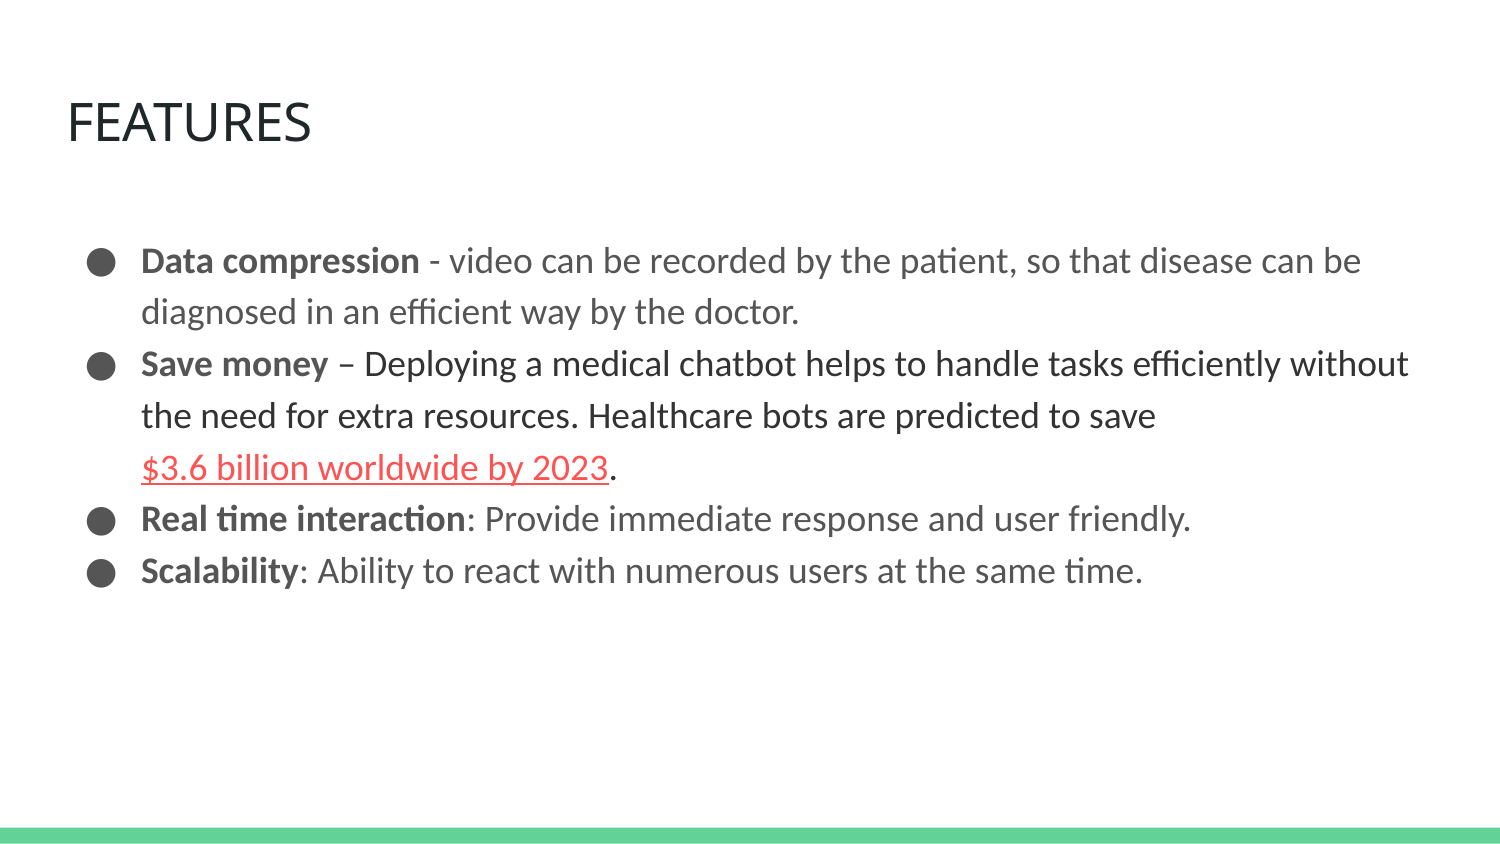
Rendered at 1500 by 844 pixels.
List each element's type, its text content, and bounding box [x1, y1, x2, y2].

title FEATURES [51, 72, 1449, 167]
list Data compression - video can be recorded by the patient, so that disease can be diagnosed in an efficient way by the doctor. Save money – Deploying a medical chatbot helps to handle tasks efficiently without the need for extra resources. Healthcare bots are predicted to save $3.6 billion worldwide by 2023. Real time interaction: Provide immediate response and user friendly. Scalability: Ability to react with numerous users at the same time. [51, 214, 1449, 775]
